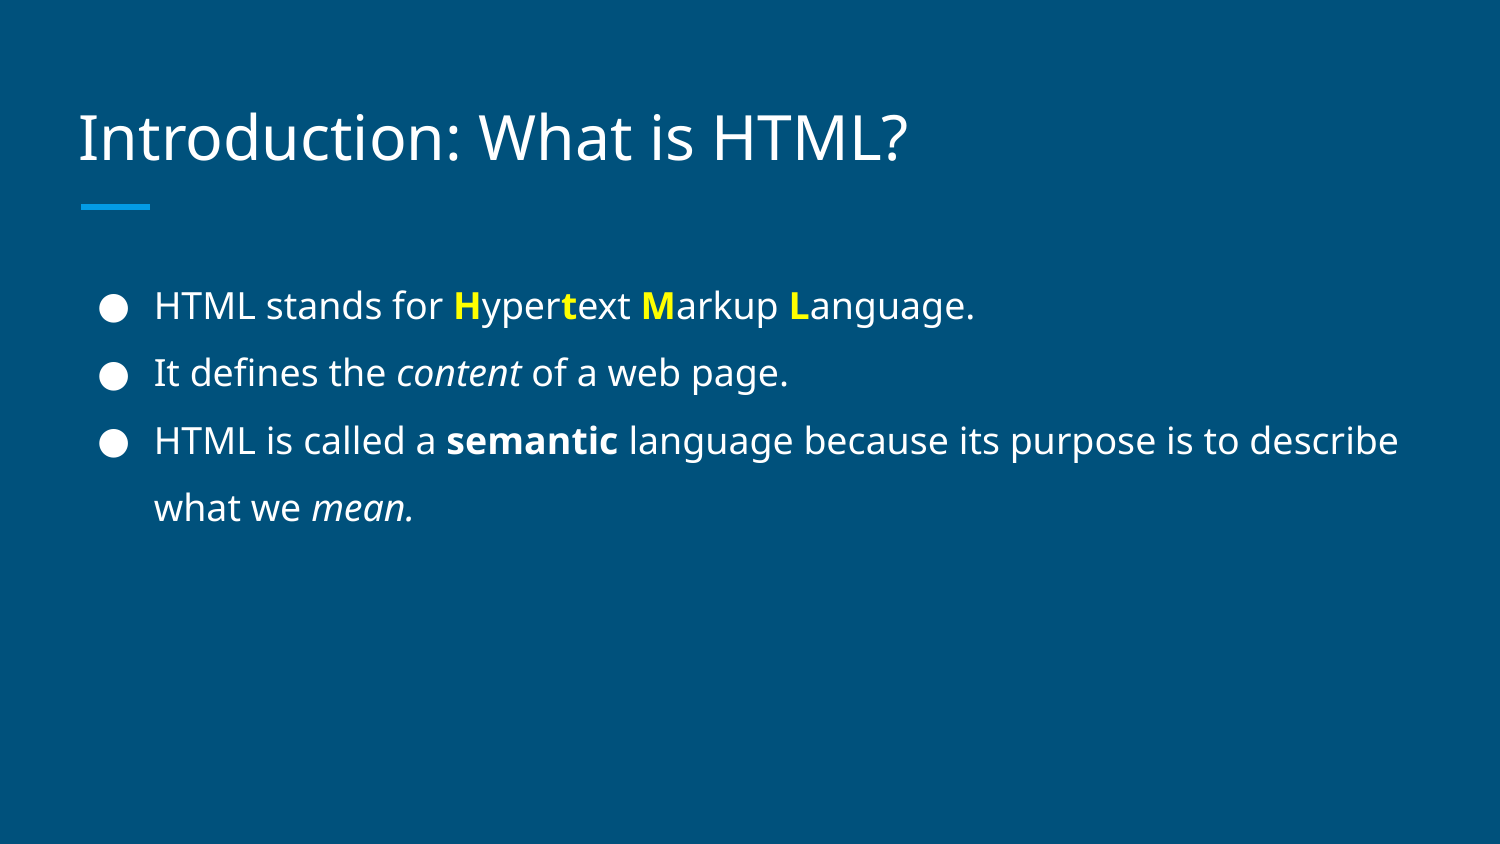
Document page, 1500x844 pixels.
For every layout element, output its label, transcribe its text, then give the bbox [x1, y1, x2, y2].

title Introduction: What is HTML? [63, 75, 1437, 188]
list HTML stands for Hypertext Markup Language. It defines the content of a web page. HTML is called a semantic language because its purpose is to describe what we mean. [63, 244, 1437, 750]
